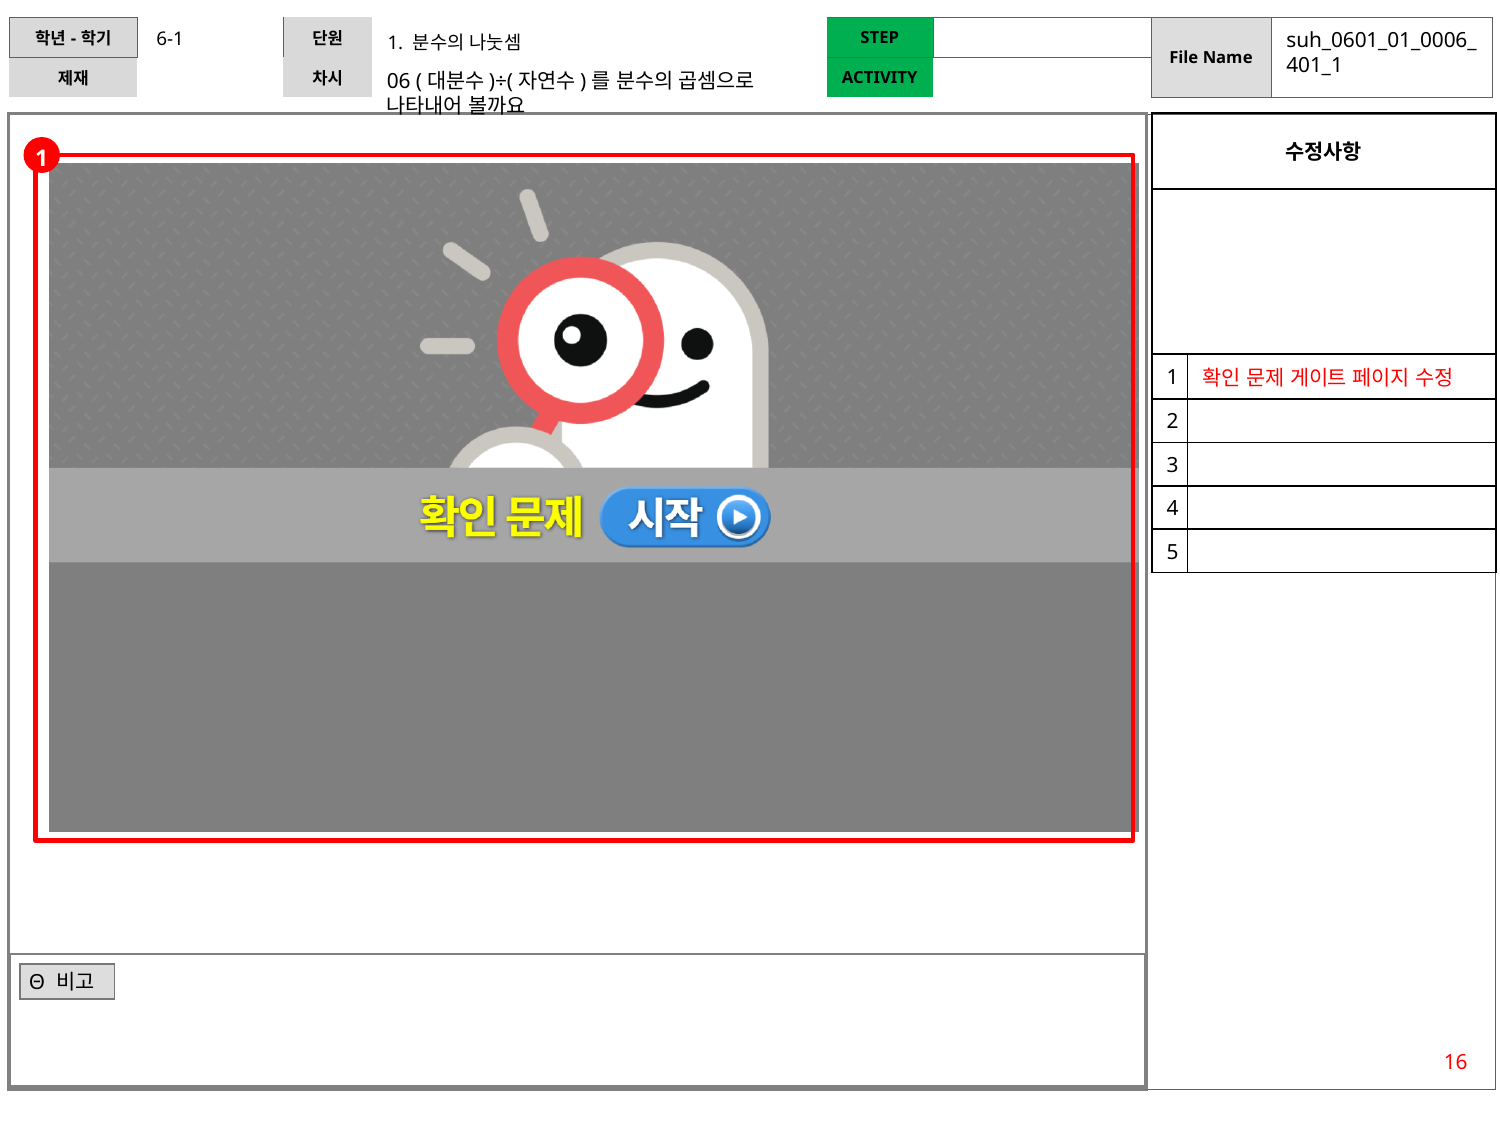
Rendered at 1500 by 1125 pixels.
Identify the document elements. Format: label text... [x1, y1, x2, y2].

table_cell [1188, 443, 1495, 485]
text_box [62, 153, 1135, 162]
table_cell 1 [1153, 355, 1187, 398]
text_box [34, 174, 1135, 843]
table_cell 확인 문제 게이트 페이지 수정 [1188, 355, 1495, 398]
table_cell [1153, 190, 1495, 353]
text_box 6-1 [141, 18, 284, 55]
text_box 06 (대분수)÷(자연수)를 분수의 곱셈으로 나타내어 볼까요 [372, 60, 821, 96]
table_header 수정사항 [1153, 114, 1495, 188]
table_cell 5 [1153, 530, 1187, 572]
table_cell 2 [1153, 400, 1187, 442]
table_cell [1188, 400, 1495, 442]
table_cell [1188, 530, 1495, 572]
table_cell 3 [1153, 443, 1187, 485]
text_box 1 [21, 134, 63, 176]
table_cell 4 [1153, 487, 1187, 528]
text_box suh_0601_01_0006_401_1 [1271, 18, 1500, 84]
text_box 1. 분수의 나눗셈 [372, 23, 828, 48]
picture [49, 163, 1139, 833]
table_cell [1188, 487, 1495, 528]
